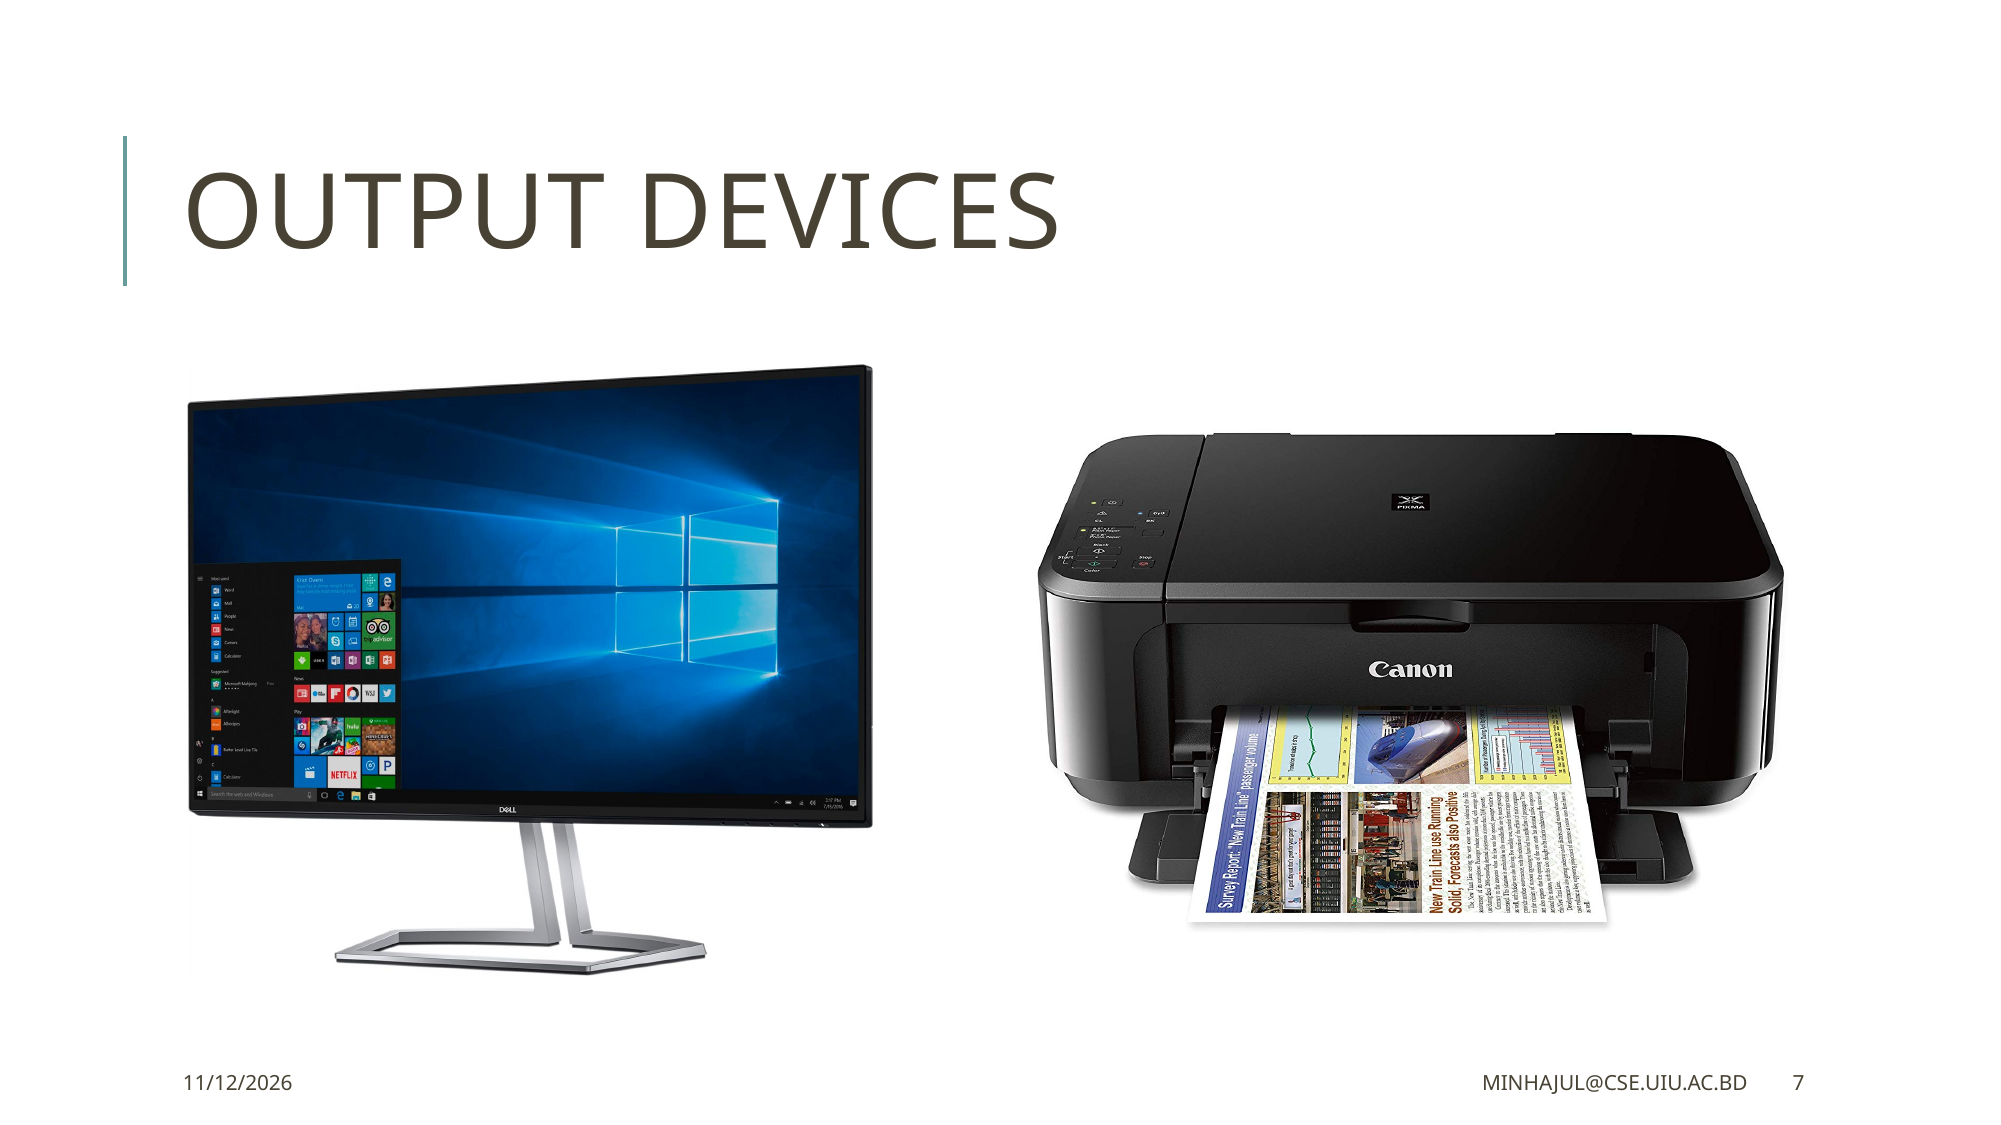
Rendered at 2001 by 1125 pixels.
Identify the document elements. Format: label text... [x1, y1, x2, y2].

picture [187, 364, 874, 977]
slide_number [168, 1061, 522, 1107]
title Output devices [168, 96, 1763, 342]
picture [1013, 395, 1808, 955]
slide_number 7 [1777, 1061, 1938, 1107]
footer minhajul@cse.uiu.ac.bd [794, 1061, 1763, 1107]
